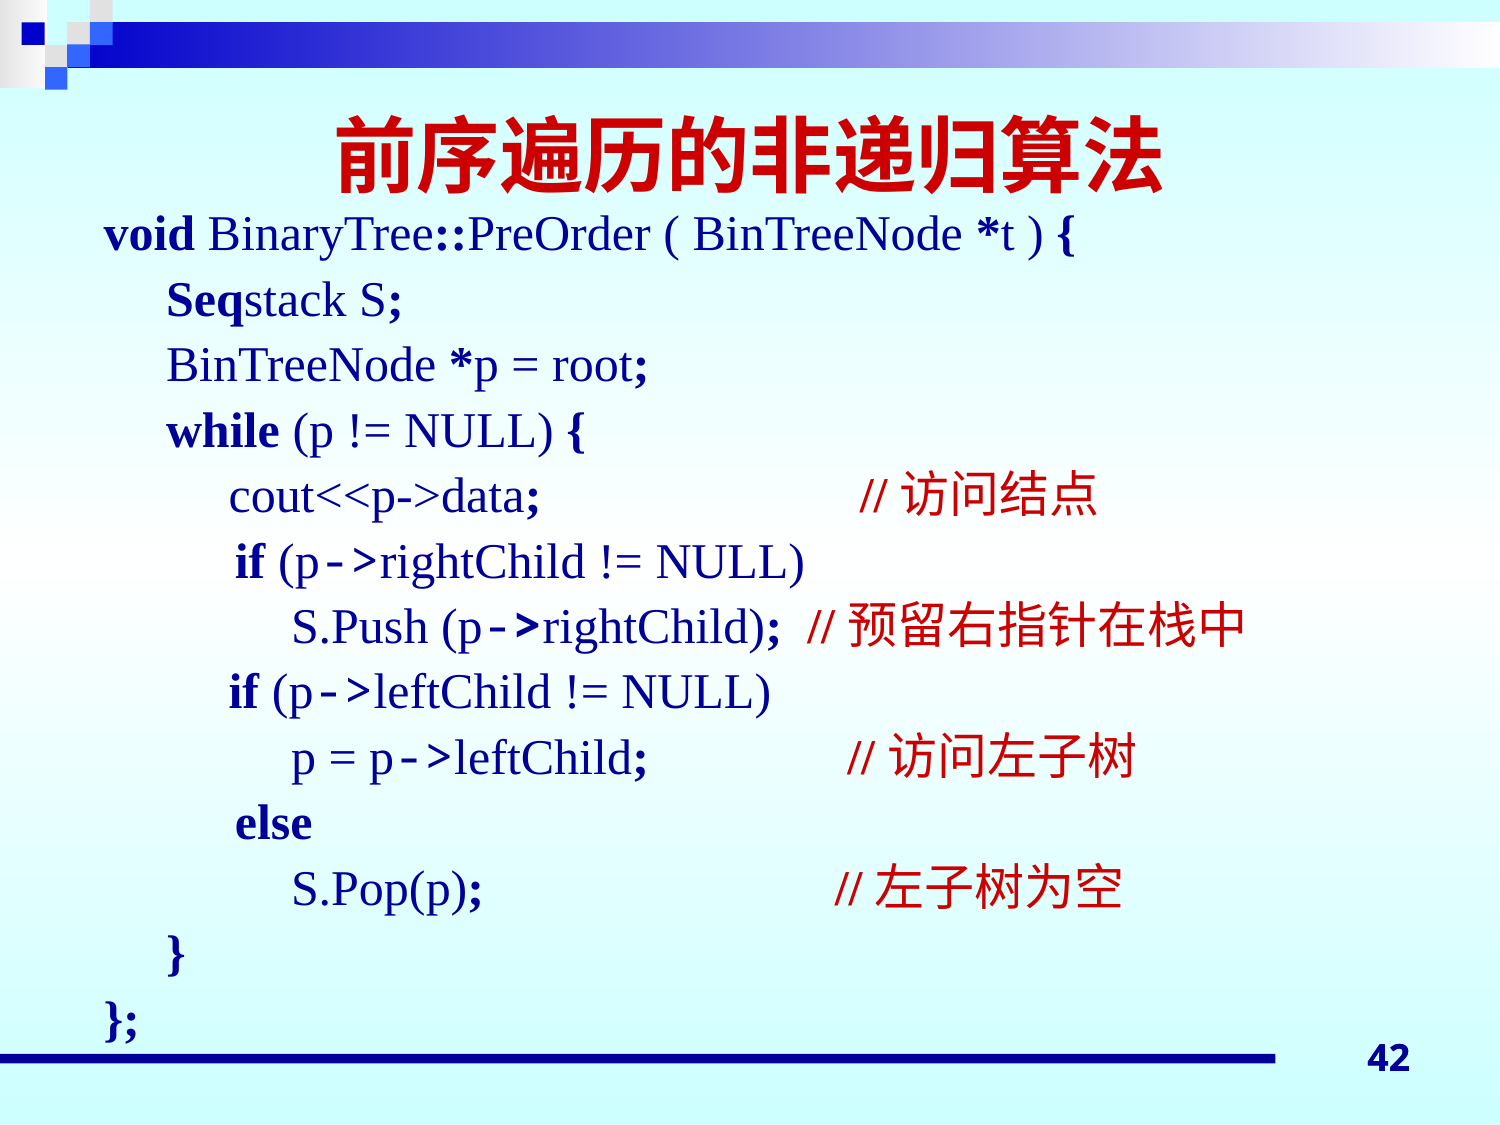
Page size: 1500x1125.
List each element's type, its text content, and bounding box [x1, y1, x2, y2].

title 前序遍历的非递归算法 [75, 75, 1425, 232]
list void BinaryTree::PreOrder ( BinTreeNode *t ) { Seqstack S; BinTreeNode *p = root; while (p != NULL) { cout<<p->data; //访问结点 if (p->rightChild != NULL) S.Push (p->rightChild); //预留右指针在栈中 if (p->leftChild != NULL) p = p->leftChild; //访问左子树 else S.Pop(p); //左子树为空 } }; [88, 190, 1439, 1006]
text_box 2 [694, 22, 698, 67]
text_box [666, 22, 670, 67]
text_box 42 [1074, 1017, 1425, 1093]
